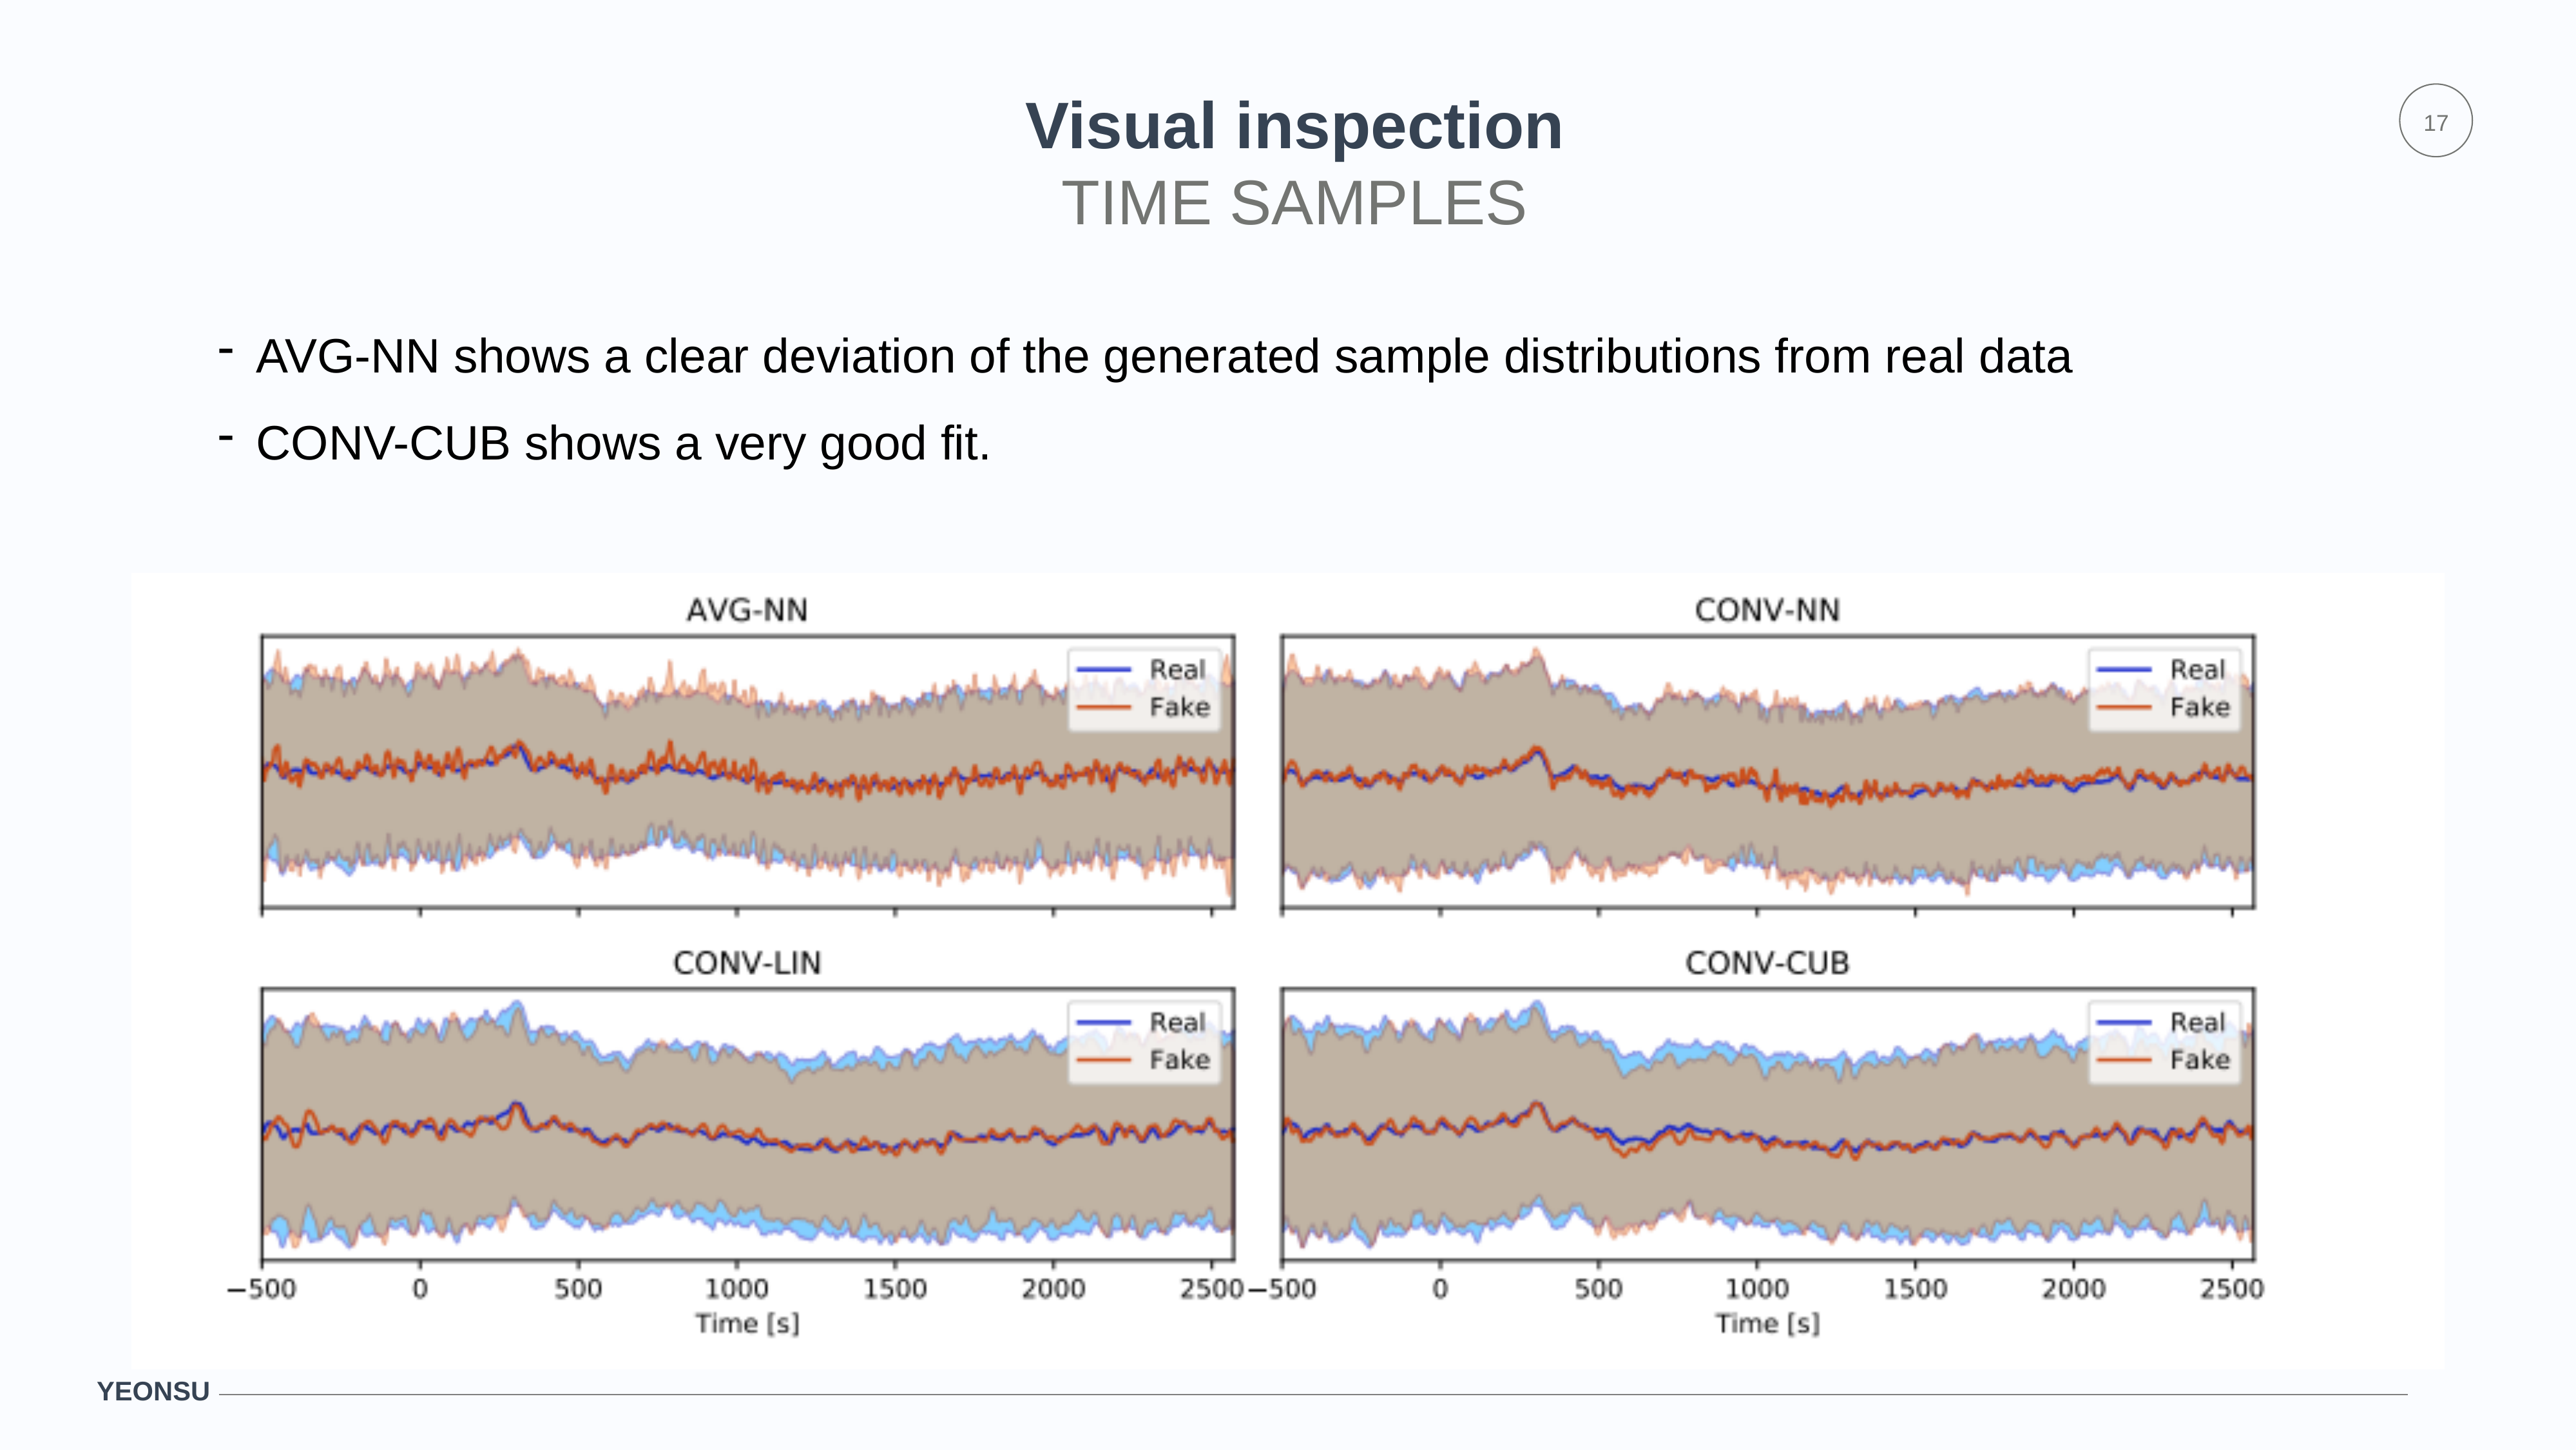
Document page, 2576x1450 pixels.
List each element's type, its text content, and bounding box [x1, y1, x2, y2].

text_box Visual inspection TIME SAMPLES [1020, 78, 1570, 242]
text_box AVG-NN shows a clear deviation of the generated sample distributions from real data CONV-CUB shows a very good fit. [213, 290, 2414, 573]
text_box 17 [2383, 99, 2489, 146]
picture [131, 573, 2445, 1369]
